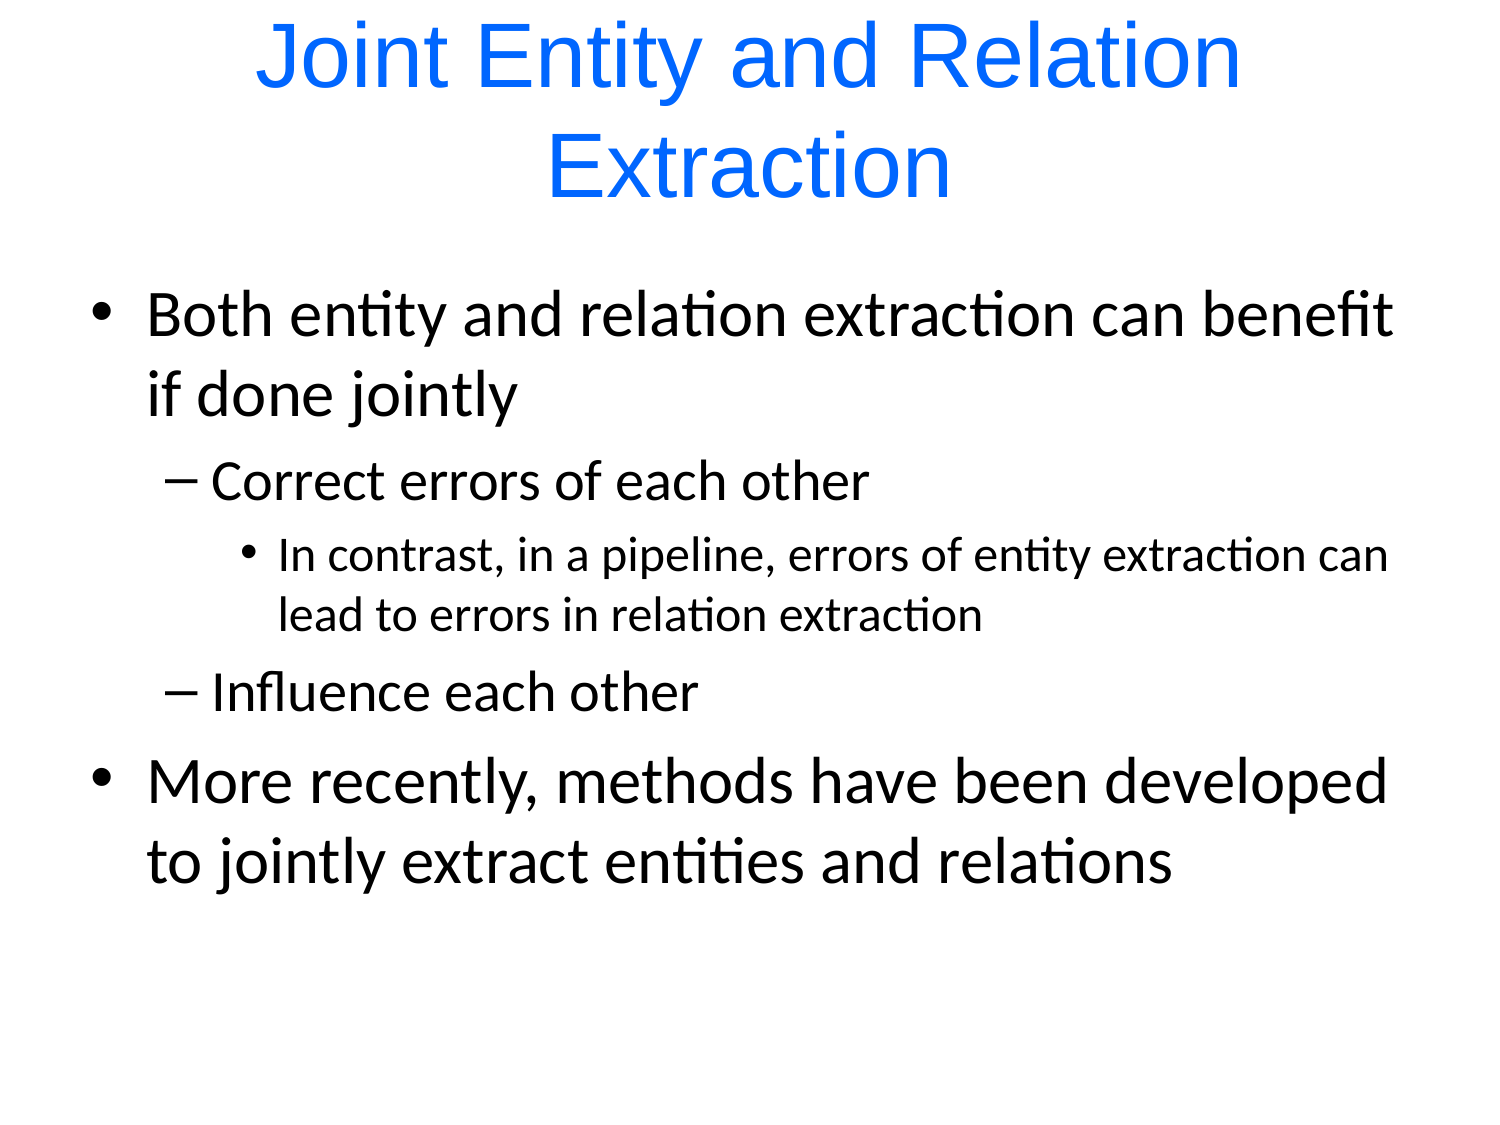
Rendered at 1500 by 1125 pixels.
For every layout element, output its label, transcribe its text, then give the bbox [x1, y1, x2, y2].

title Joint Entity and Relation Extraction [75, 12, 1425, 200]
list Both entity and relation extraction can benefit if done jointly Correct errors of each other In contrast, in a pipeline, errors of entity extraction can lead to errors in relation extraction Influence each other More recently, methods have been developed to jointly extract entities and relations [75, 262, 1425, 1005]
